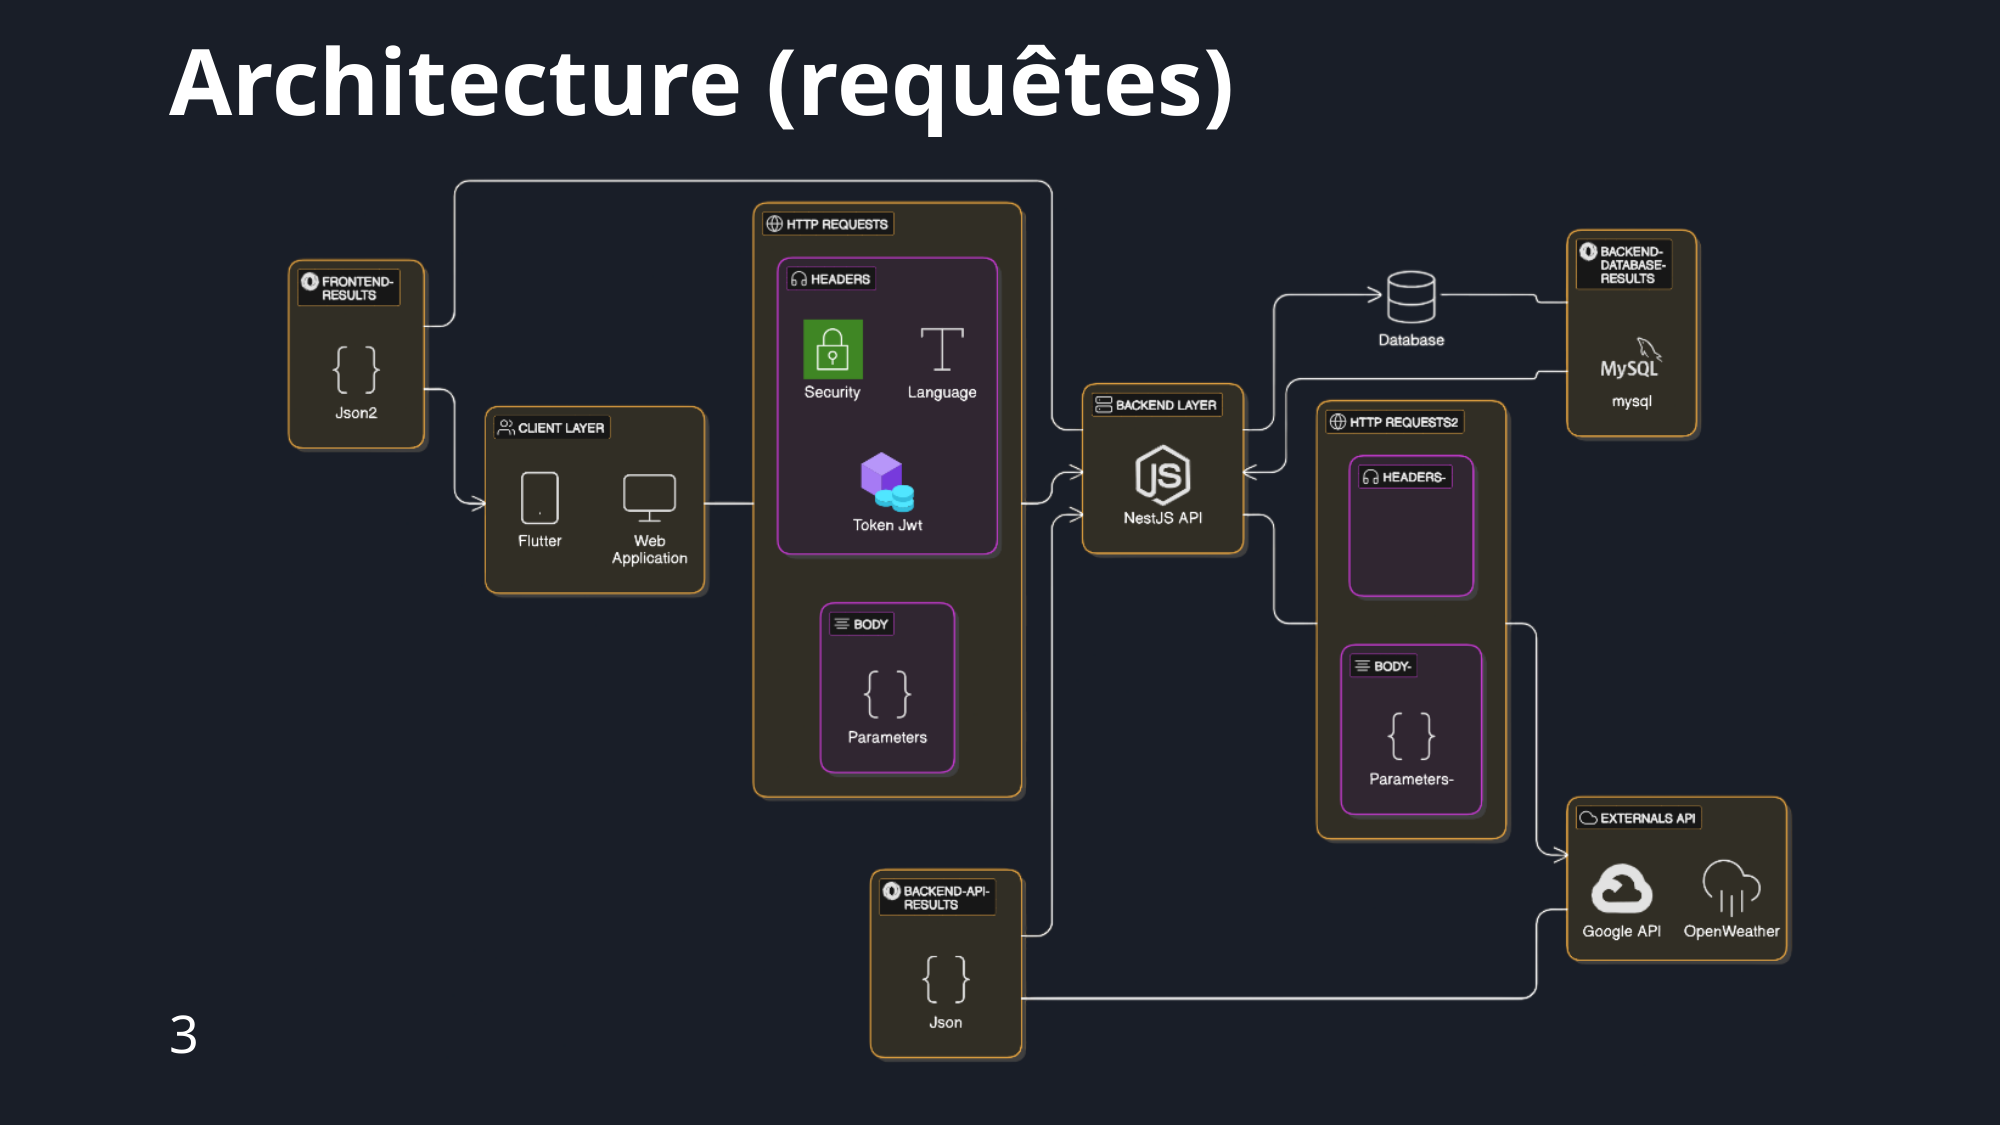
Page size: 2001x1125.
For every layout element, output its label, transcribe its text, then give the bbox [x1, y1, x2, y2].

title Architecture (requêtes) [154, 29, 2000, 137]
picture [267, 175, 1824, 1096]
